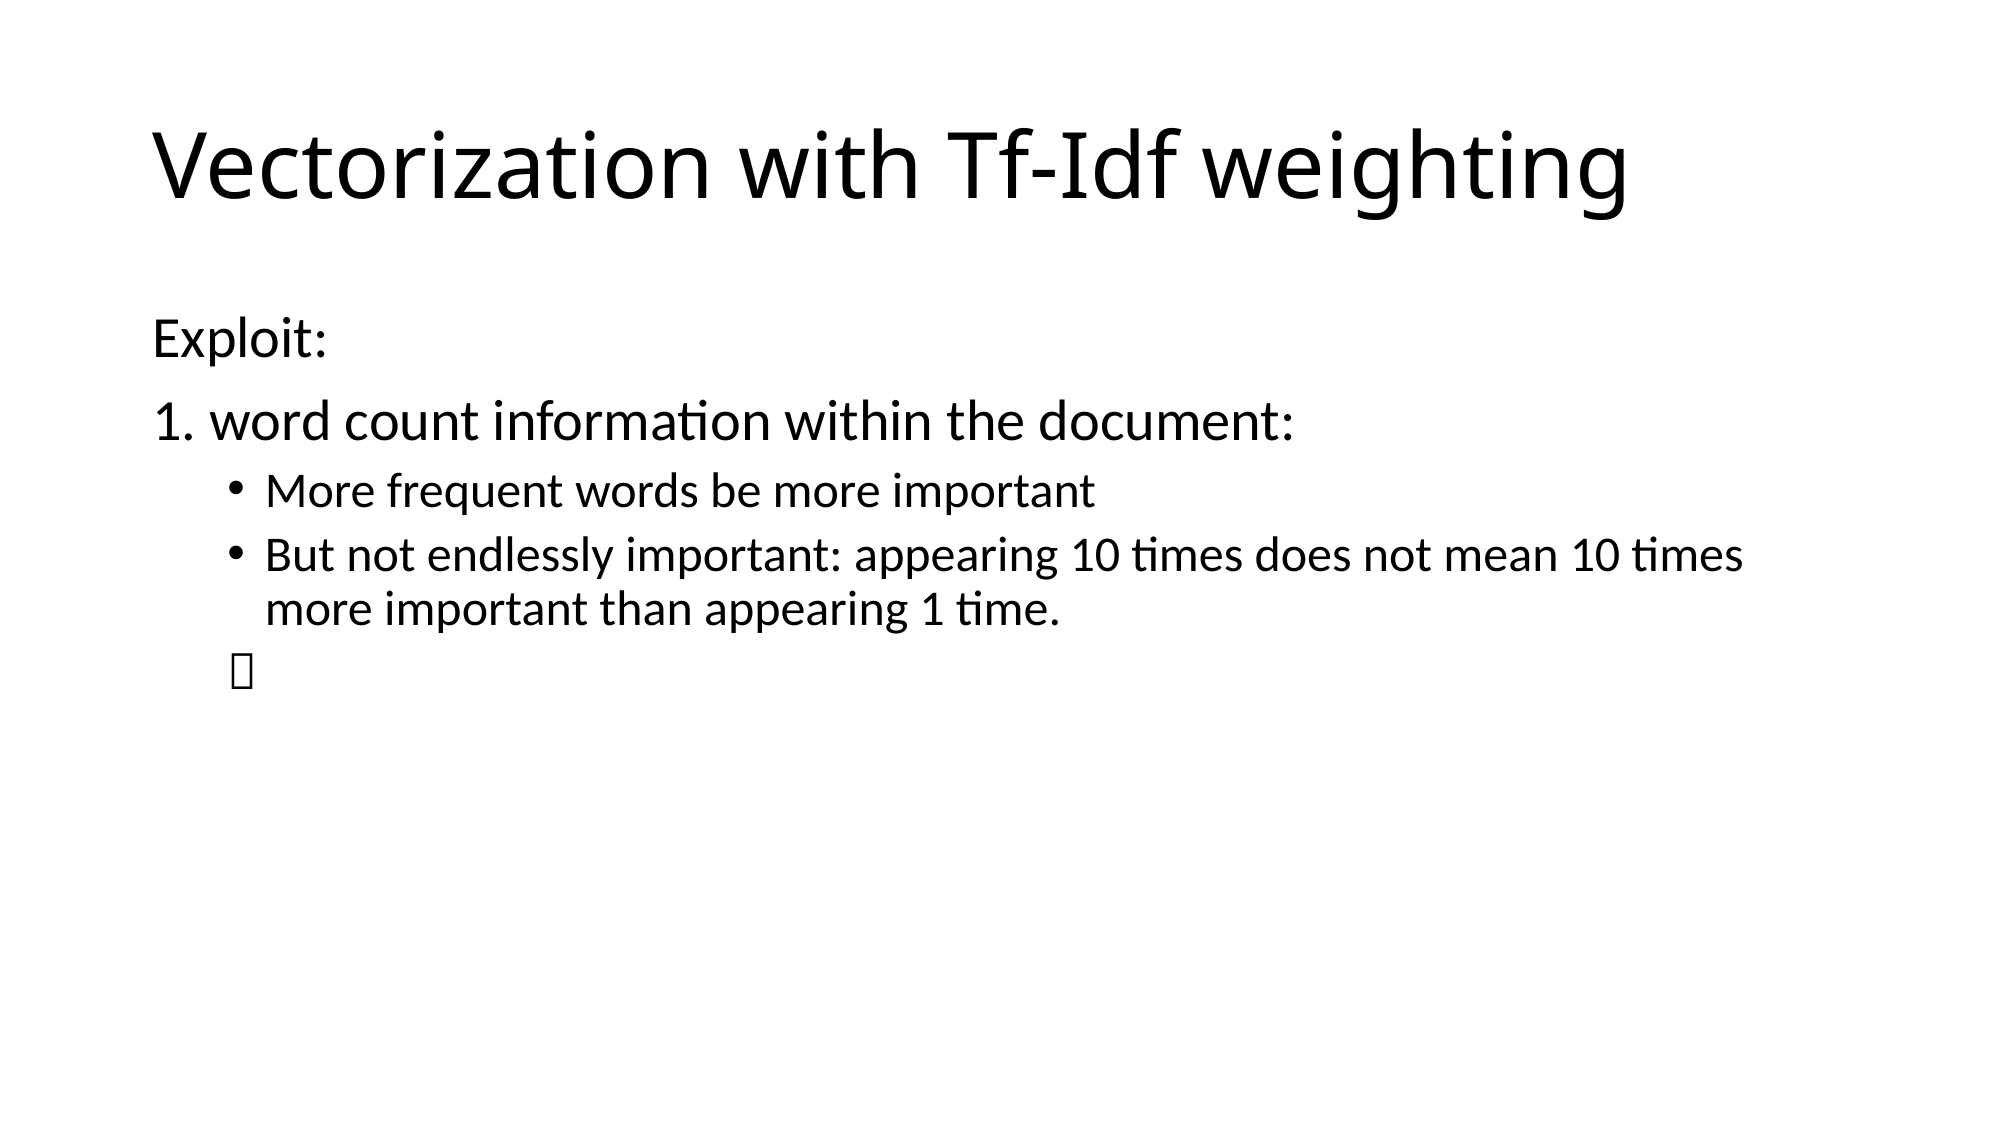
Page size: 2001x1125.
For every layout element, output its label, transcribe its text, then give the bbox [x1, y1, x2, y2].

title Vectorization with Tf-Idf weighting [137, 59, 1863, 278]
